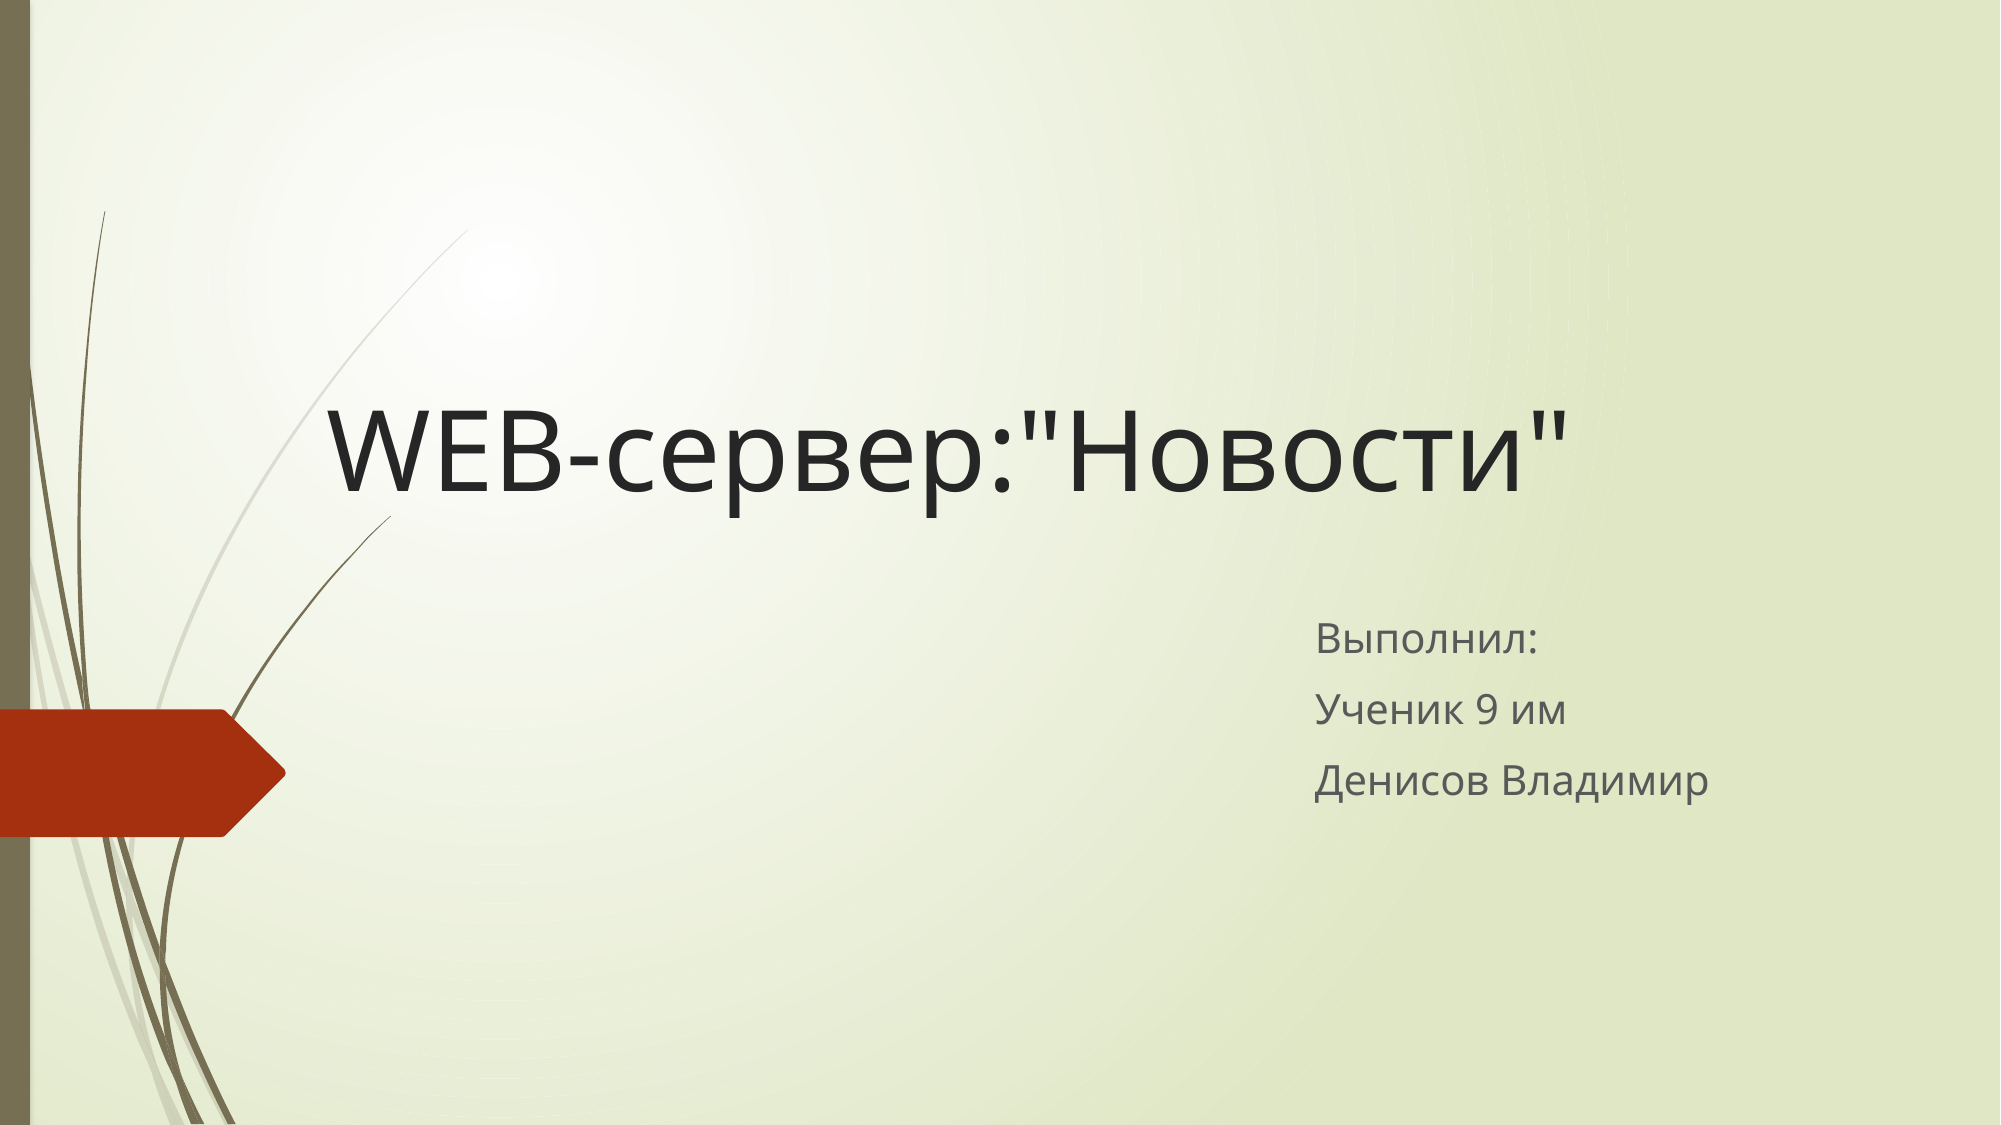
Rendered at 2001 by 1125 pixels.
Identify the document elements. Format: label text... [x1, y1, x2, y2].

subtitle Выполнил: Ученик 9 им Денисов Владимир [1299, 604, 1888, 969]
title WEB-сервер:"Новости" [311, 134, 1888, 522]
